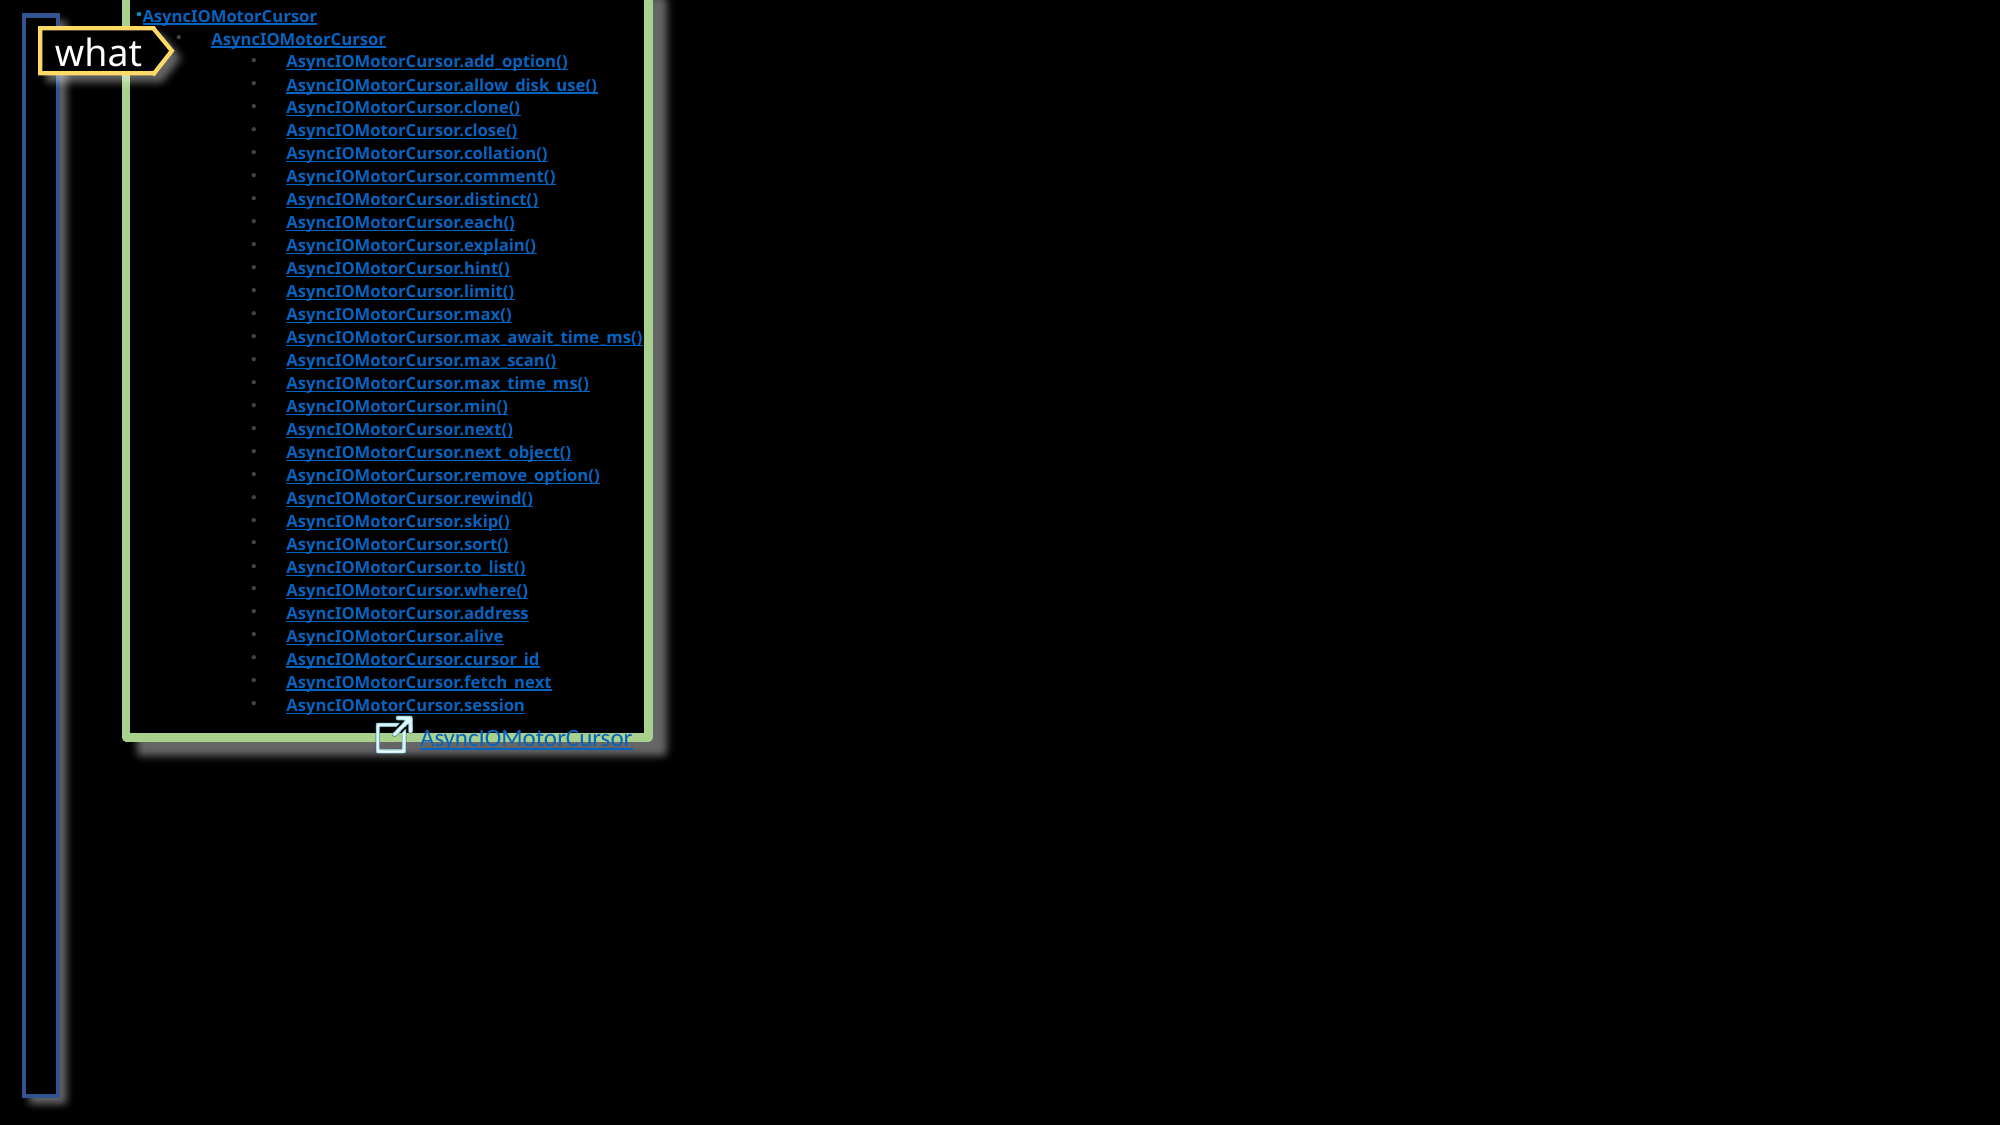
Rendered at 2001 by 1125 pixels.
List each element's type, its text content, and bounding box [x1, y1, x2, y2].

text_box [68, 30, 182, 148]
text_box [371, 711, 649, 760]
text_box [23, 15, 59, 1097]
title 3.4.4 cursor [0, 0, 185, 148]
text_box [59, 17, 70, 28]
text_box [42, 74, 59, 85]
text_box what [40, 28, 172, 74]
text_box AsyncIOMotorCursor AsyncIOMotorCursor AsyncIOMotorCursor.add_option() AsyncIOMotorCursor.allow_disk_use() AsyncIOMotorCursor.clone() AsyncIOMotorCursor.close() AsyncIOMotorCursor.collation() AsyncIOMotorCursor.comment() AsyncIOMotorCursor.distinct() AsyncIOMotorCursor.each() AsyncIOMotorCursor.explain() AsyncIOMotorCursor.hint() AsyncIOMotorCursor.limit() AsyncIOMotorCursor.max() AsyncIOMotorCursor.max_await_time_ms() AsyncIOMotorCursor.max_scan() AsyncIOMotorCursor.max_time_ms() AsyncIOMotorCursor.min() AsyncIOMotorCursor.next() AsyncIOMotorCursor.next_object() AsyncIOMotorCursor.remove_option() AsyncIOMotorCursor.rewind() AsyncIOMotorCursor.skip() AsyncIOMotorCursor.sort() AsyncIOMotorCursor.to_list() AsyncIOMotorCursor.where() AsyncIOMotorCursor.address AsyncIOMotorCursor.alive AsyncIOMotorCursor.cursor_id AsyncIOMotorCursor.fetch_next AsyncIOMotorCursor.session [126, 0, 649, 738]
